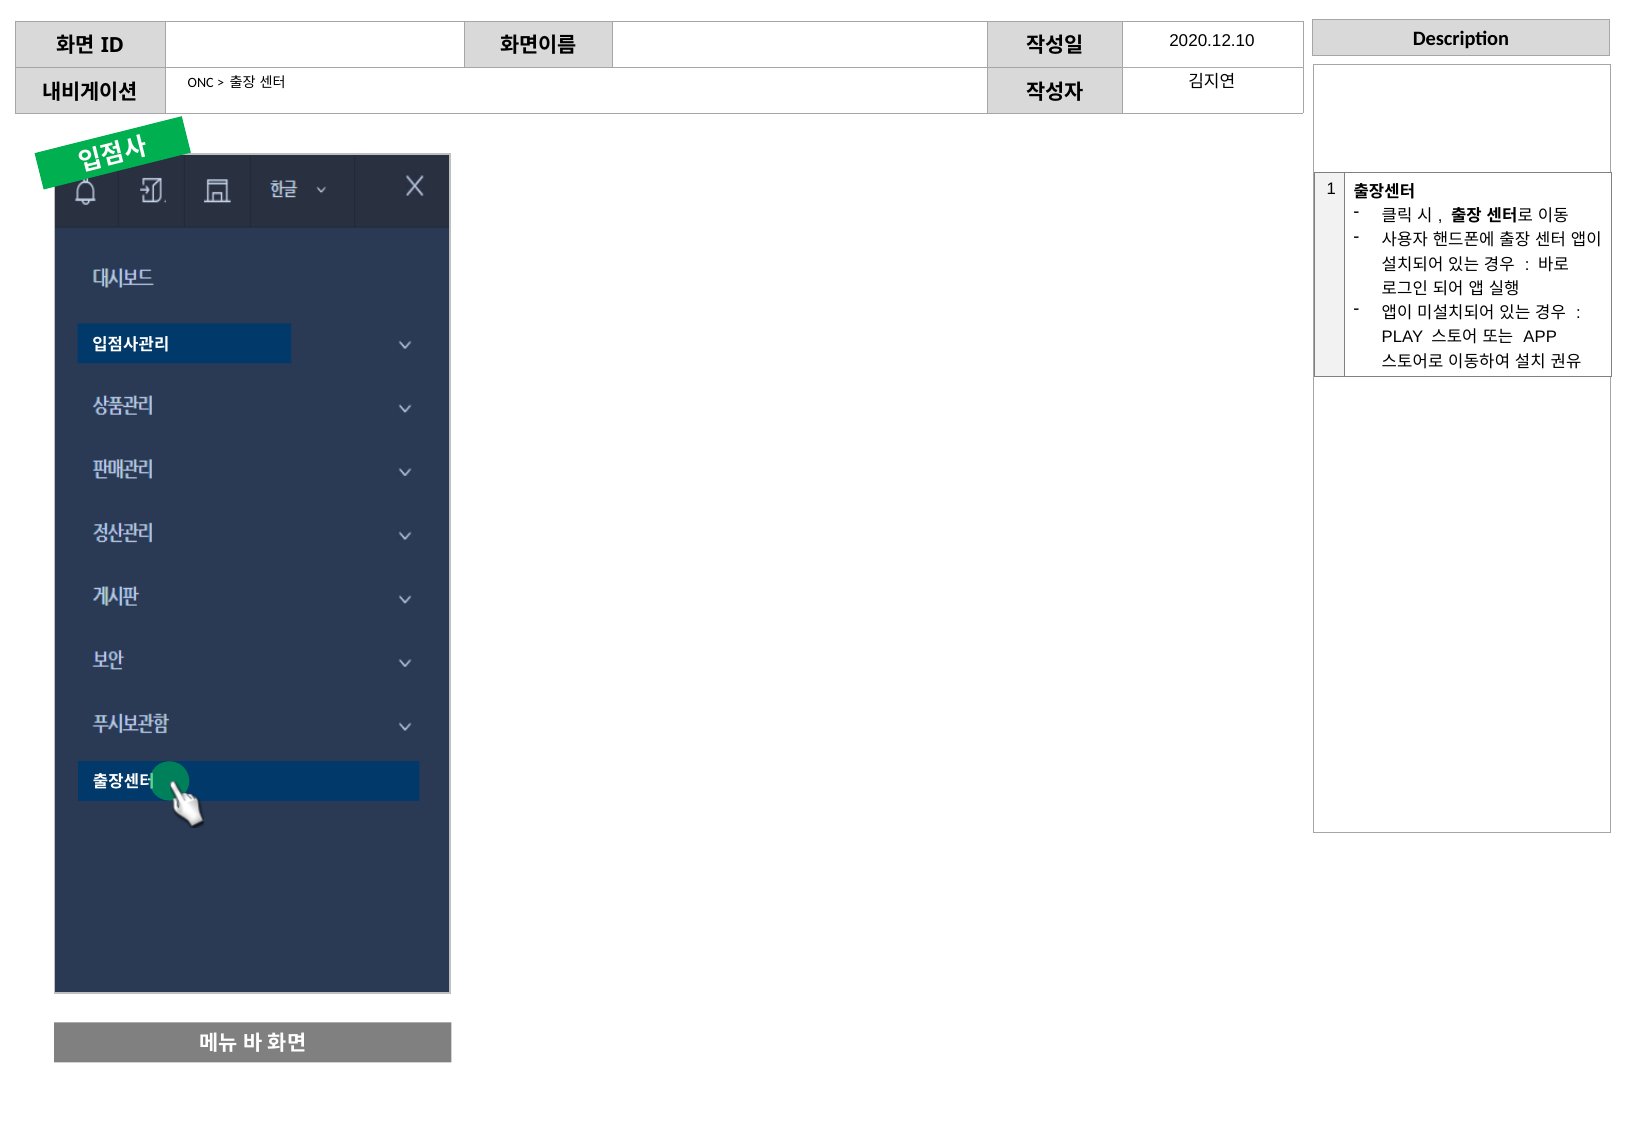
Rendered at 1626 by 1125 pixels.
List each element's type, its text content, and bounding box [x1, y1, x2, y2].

table_header 1 [1315, 173, 1344, 376]
picture [54, 154, 451, 994]
text_box 김지연 [1127, 64, 1297, 99]
text_box 입점사 [33, 114, 193, 191]
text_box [149, 761, 204, 828]
text_box 메뉴 바 화면 [54, 1022, 452, 1063]
list ONC > 출장 센터 [172, 64, 983, 99]
text_box [1313, 64, 1611, 833]
table_header 출장센터 클릭 시, 출장 센터로 이동 사용자 핸드폰에 출장 센터 앱이 설치되어 있는 경우 : 바로 로그인 되어 앱 실행 앱이 미설치되어 있는 경우 : PLAY 스토어 또는 APP 스토어로 이동하여 설치 권유 [1345, 173, 1611, 376]
text_box 2020.12.10 [1127, 24, 1297, 59]
